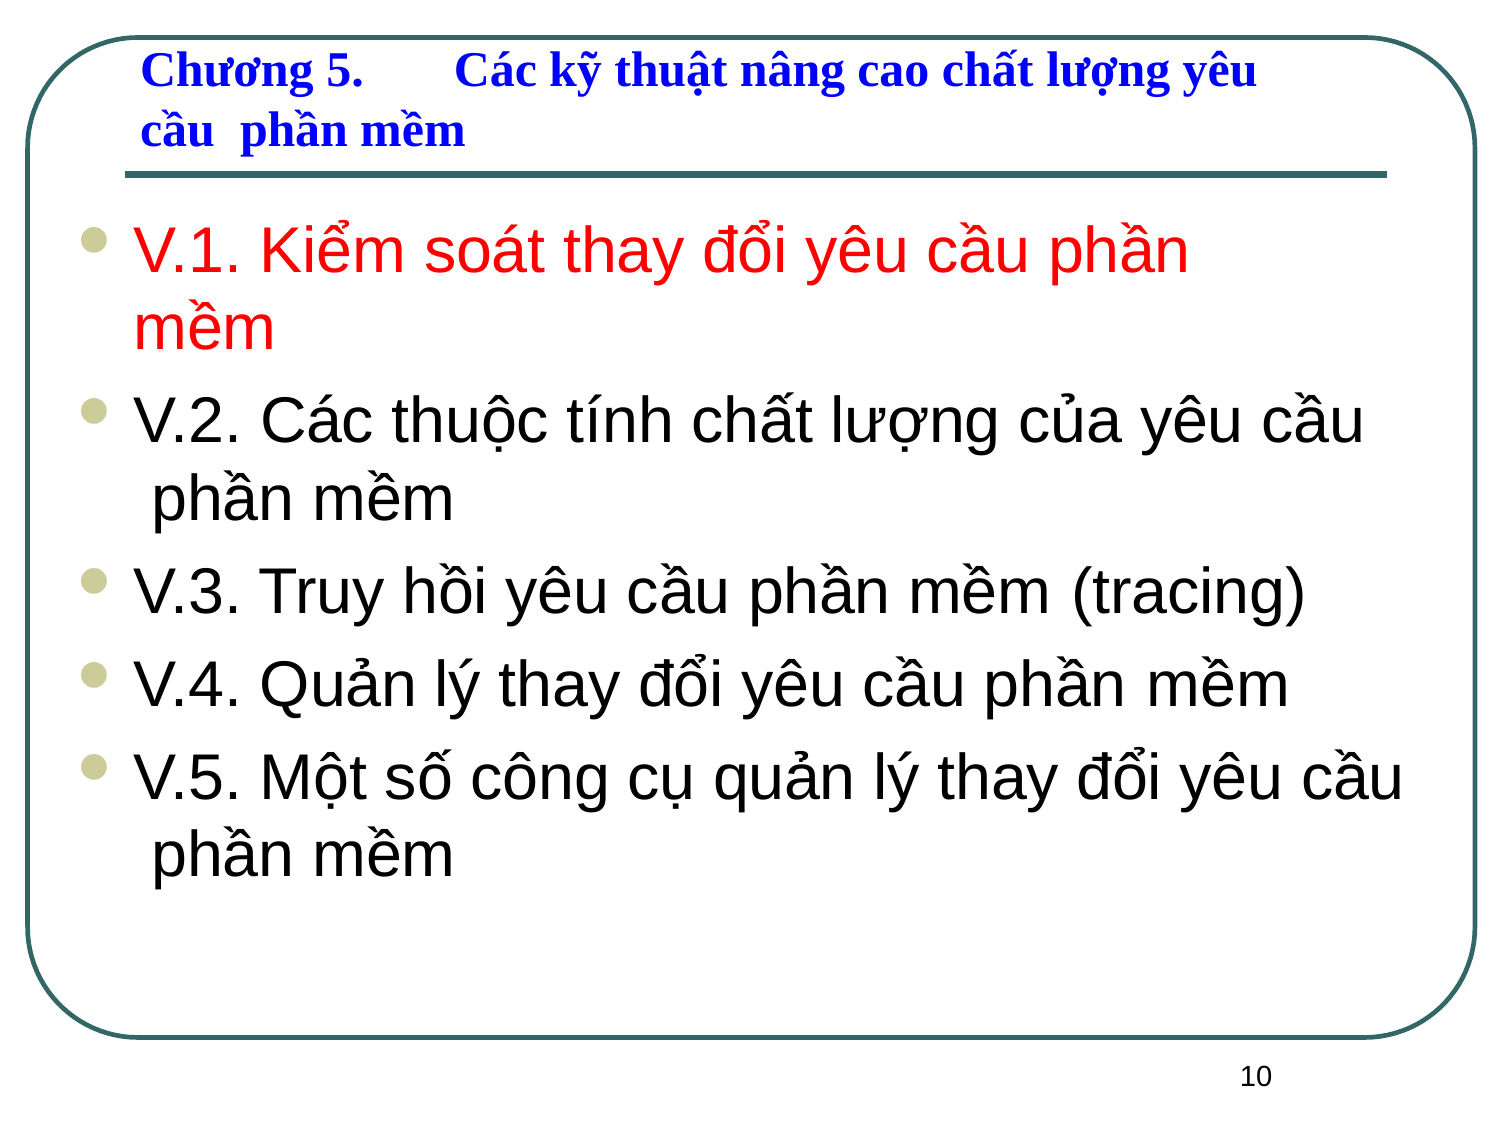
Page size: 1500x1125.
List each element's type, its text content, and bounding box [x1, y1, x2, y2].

text_box 10 [1237, 1054, 1275, 1092]
text_box Chương 5. Các kỹ thuật nâng cao chất lượng yêu cầu phần mềm V.1. Kiểm soát thay đổi yêu cầu phần mềm V.2. Các thuộc tính chất lượng của yêu cầu phần mềm V.3. Truy hồi yêu cầu phần mềm (tracing) V.4. Quản lý thay đổi yêu cầu phần mềm V.5. Một số công cụ quản lý thay đổi yêu cầu phần mềm [75, 34, 1422, 890]
